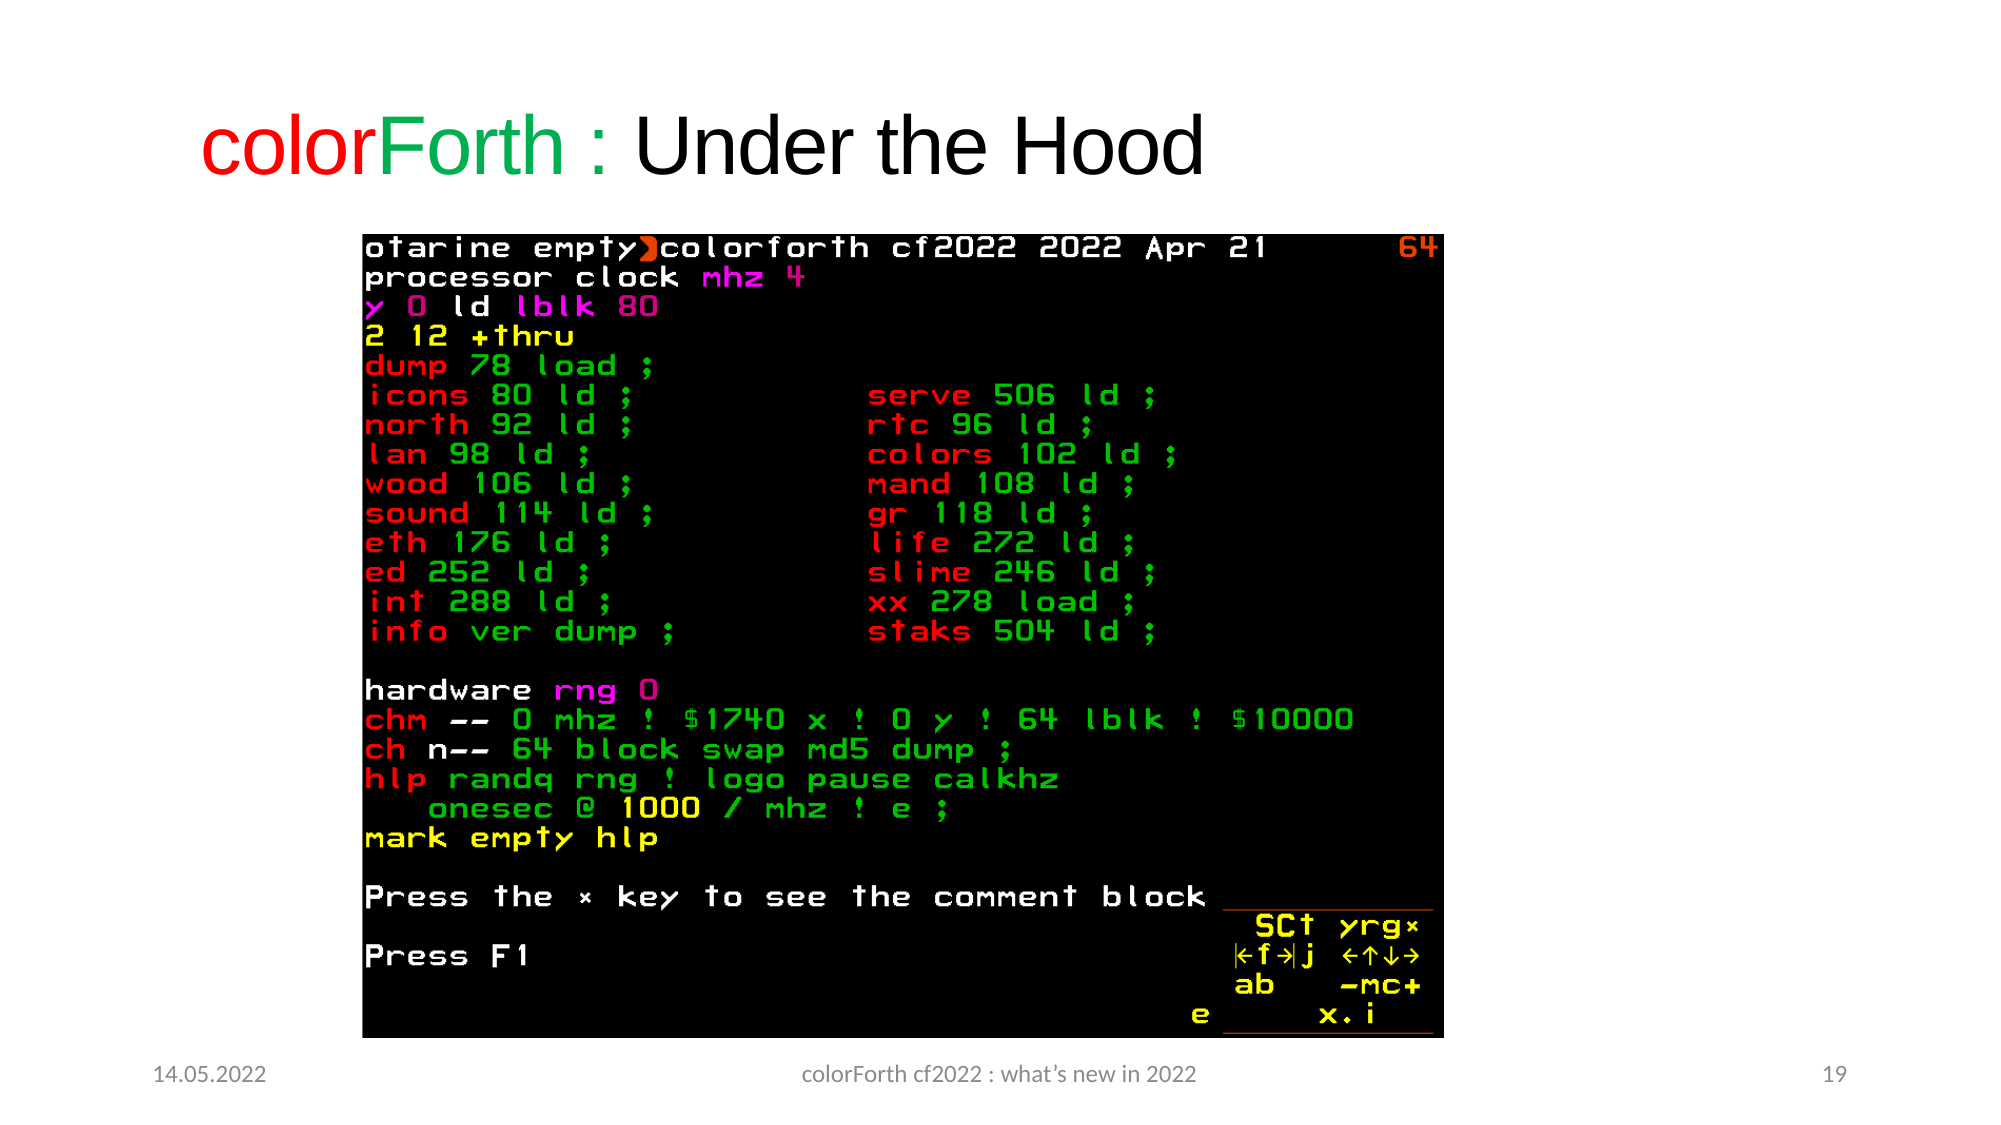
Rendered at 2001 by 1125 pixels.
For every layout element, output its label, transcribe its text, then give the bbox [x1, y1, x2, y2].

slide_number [137, 1042, 588, 1103]
picture [362, 234, 1444, 1038]
text_box colorForth : Under the Hood [185, 83, 1863, 199]
slide_number 19 [1412, 1042, 1863, 1103]
footer colorForth cf2022 : what’s new in 2022 [662, 1042, 1338, 1103]
